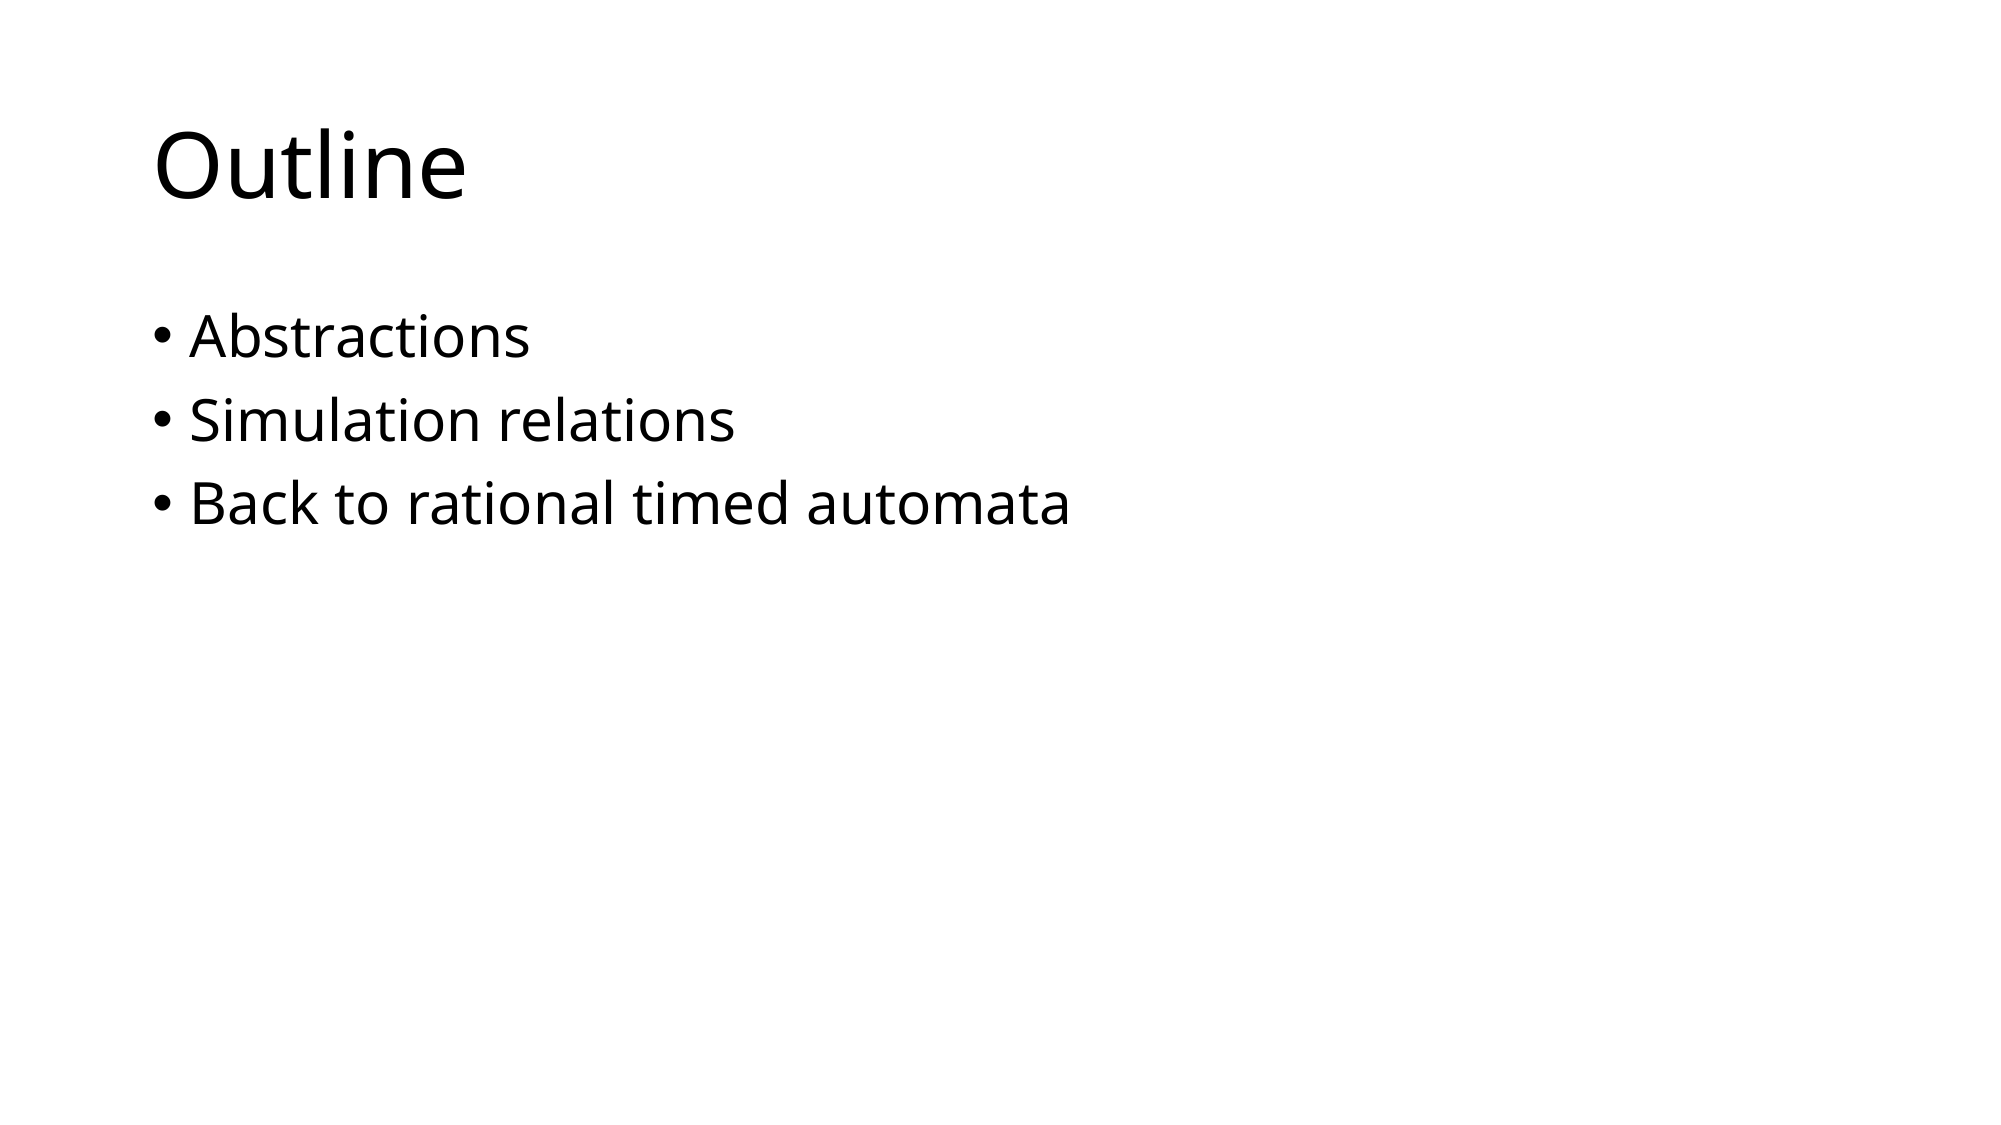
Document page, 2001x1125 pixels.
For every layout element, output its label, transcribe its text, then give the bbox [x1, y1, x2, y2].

list Abstractions Simulation relations Back to rational timed automata [137, 299, 1863, 1014]
title Outline [137, 59, 1863, 278]
